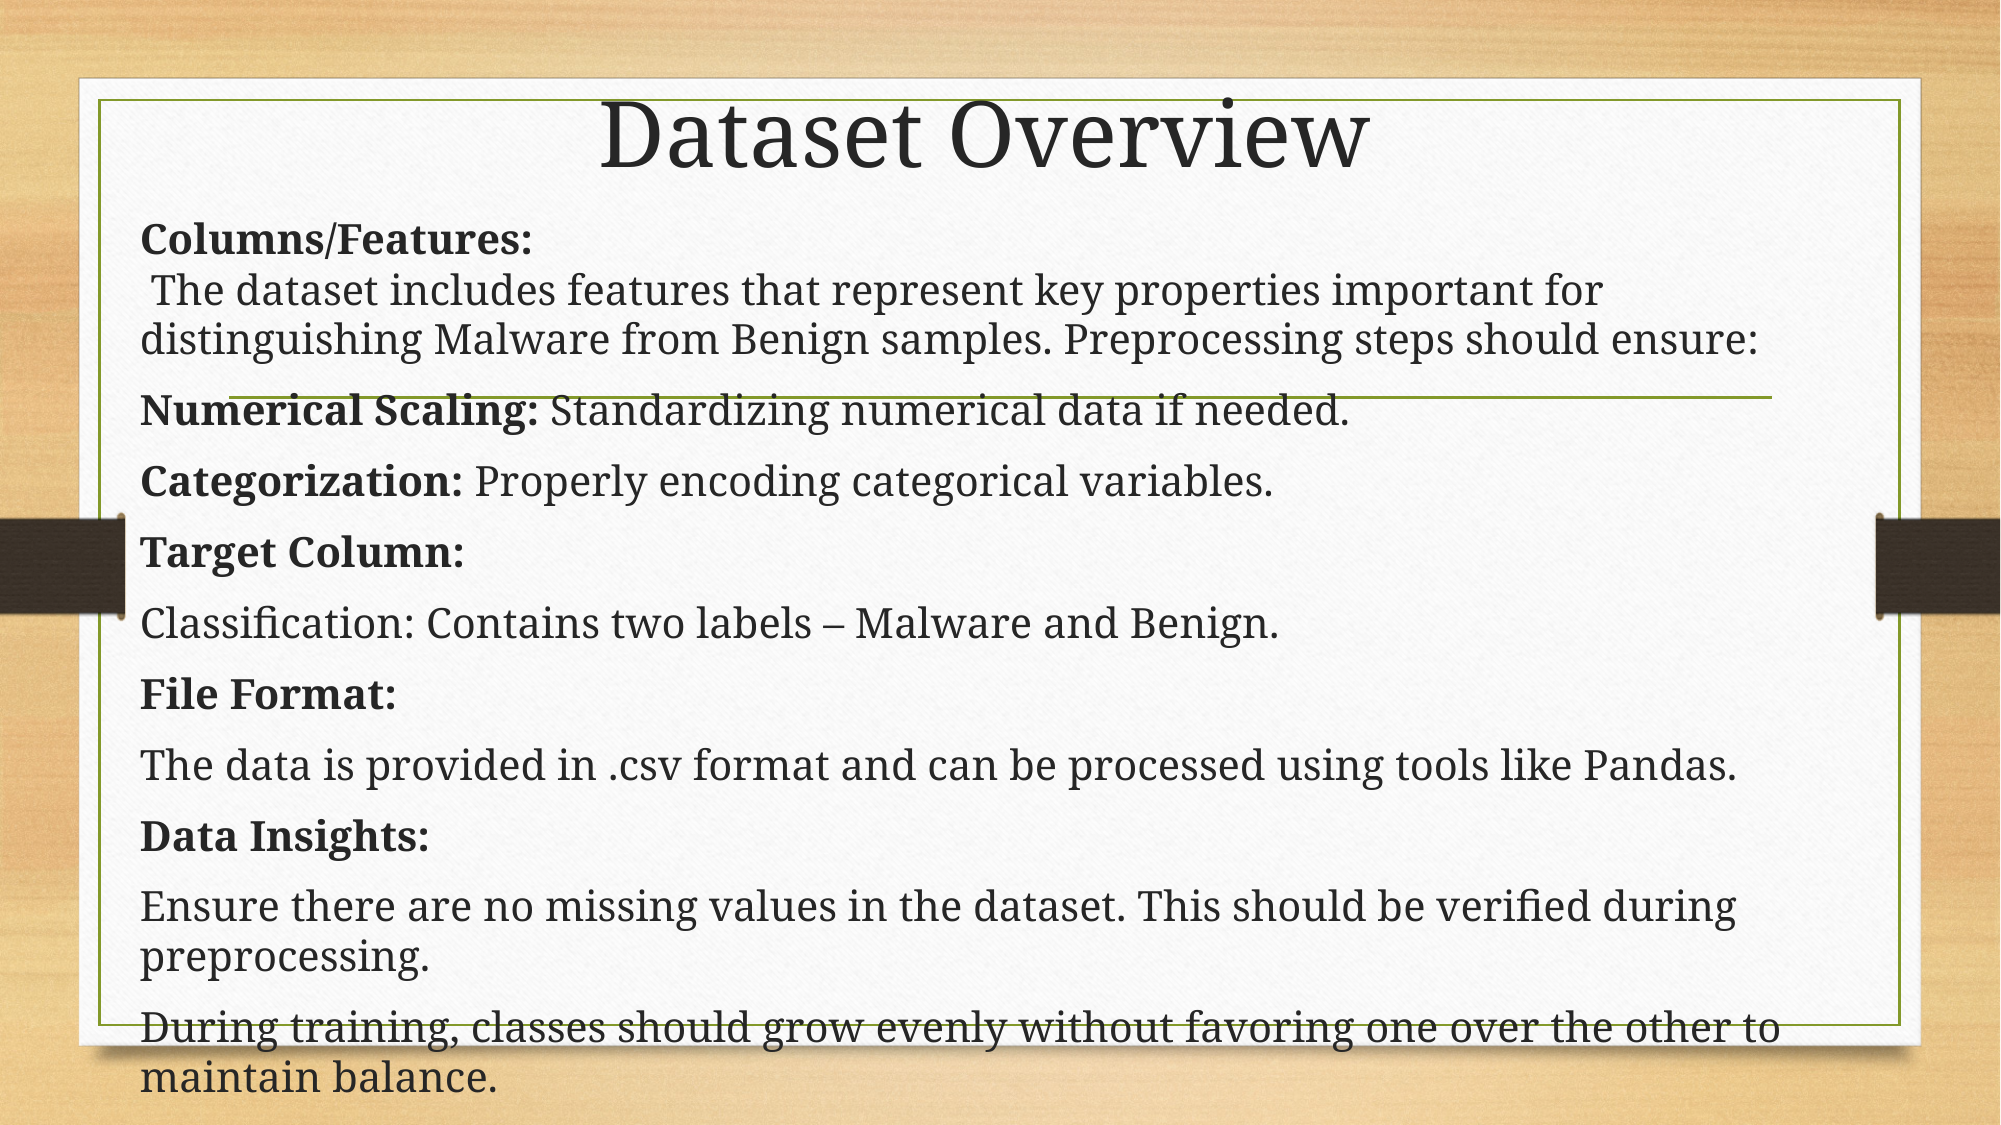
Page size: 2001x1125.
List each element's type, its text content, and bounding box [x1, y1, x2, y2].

title Dataset Overview [122, 22, 1848, 240]
picture [0, 0, 2001, 1125]
list Columns/Features: The dataset includes features that represent key properties important for distinguishing Malware from Benign samples. Preprocessing steps should ensure: Numerical Scaling: Standardizing numerical data if needed. Categorization: Properly encoding categorical variables. Target Column: Classification: Contains two labels – Malware and Benign. File Format: The data is provided in .csv format and can be processed using tools like Pandas. Data Insights: Ensure there are no missing values in the dataset. This should be verified during preprocessing. During training, classes should grow evenly without favoring one over the other to maintain balance. [124, 205, 1899, 1025]
